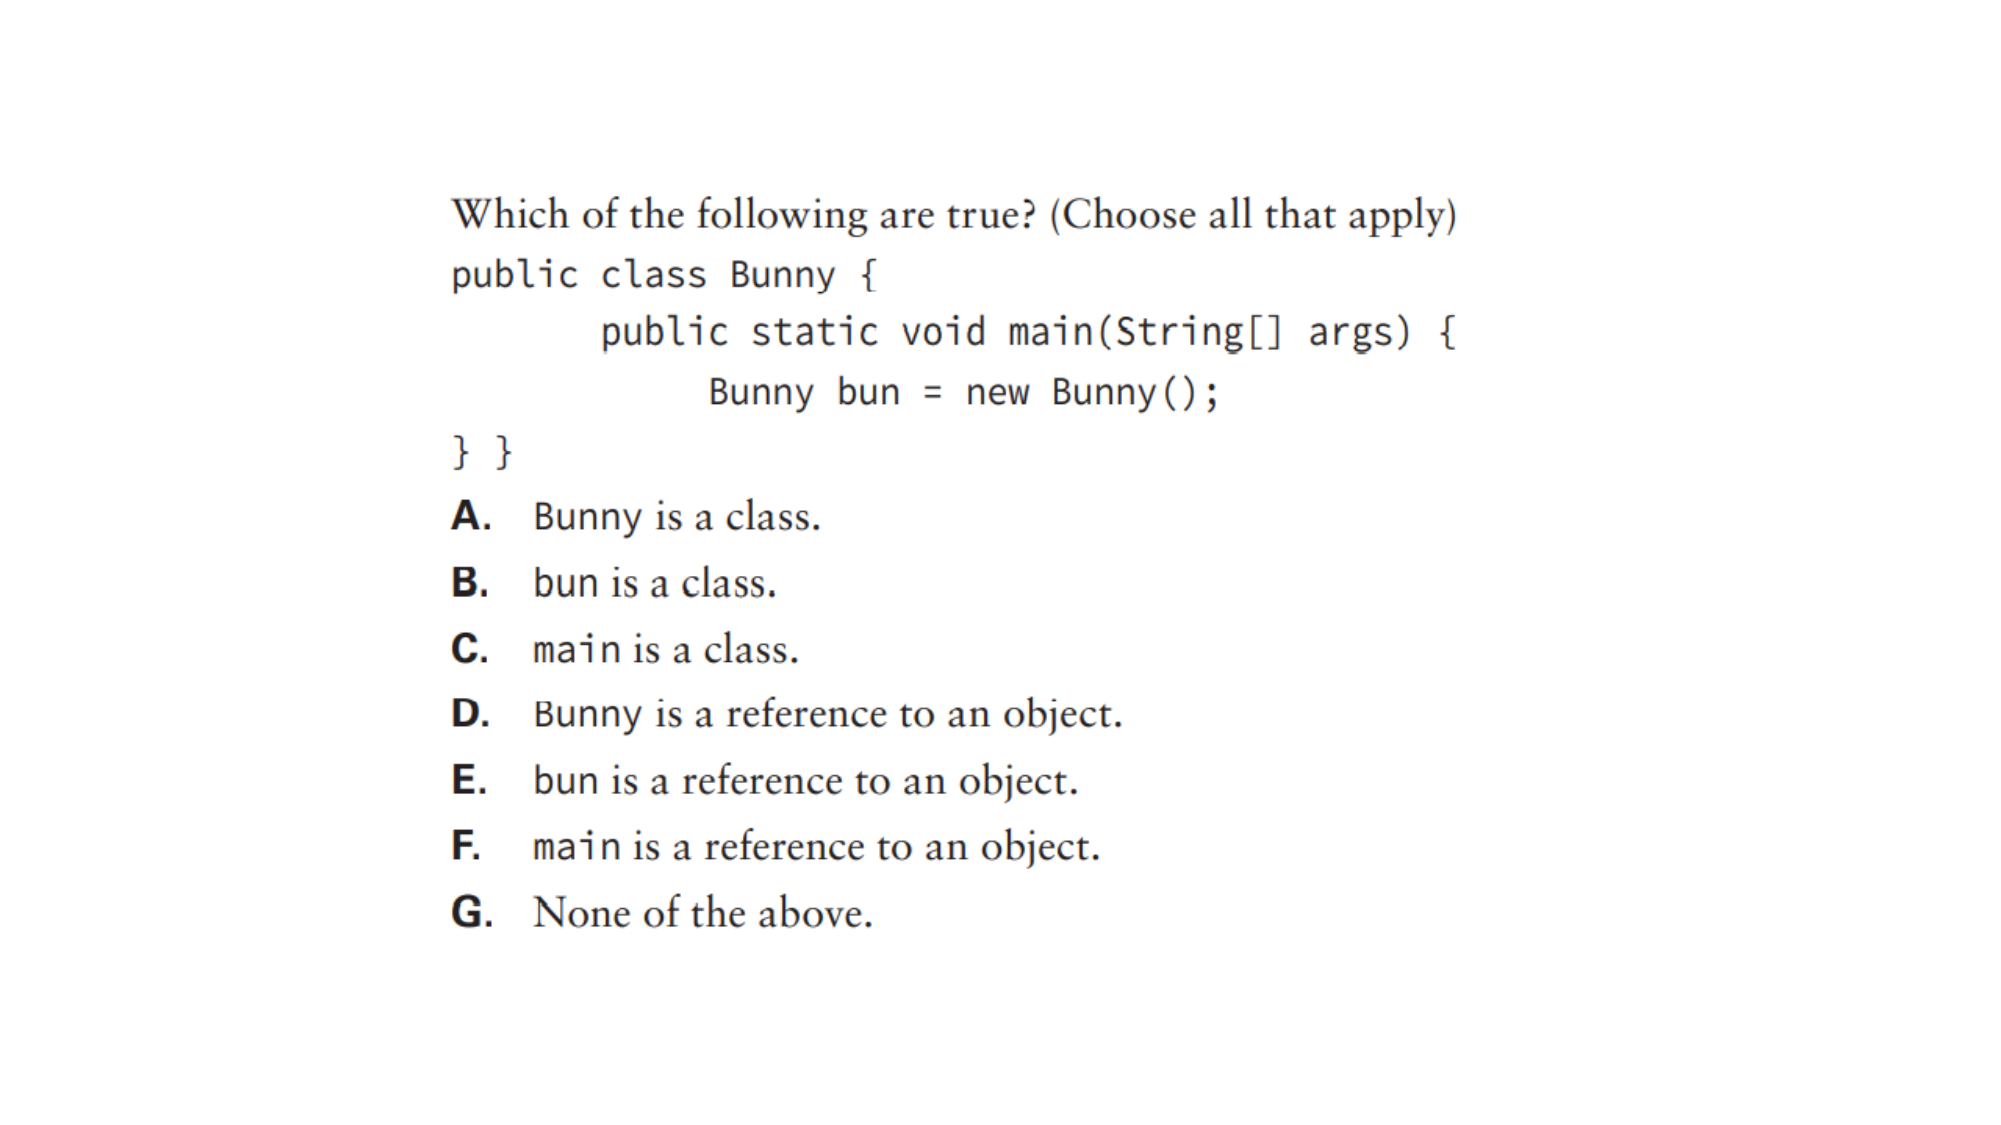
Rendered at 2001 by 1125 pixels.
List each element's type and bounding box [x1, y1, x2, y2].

picture [437, 170, 1563, 955]
